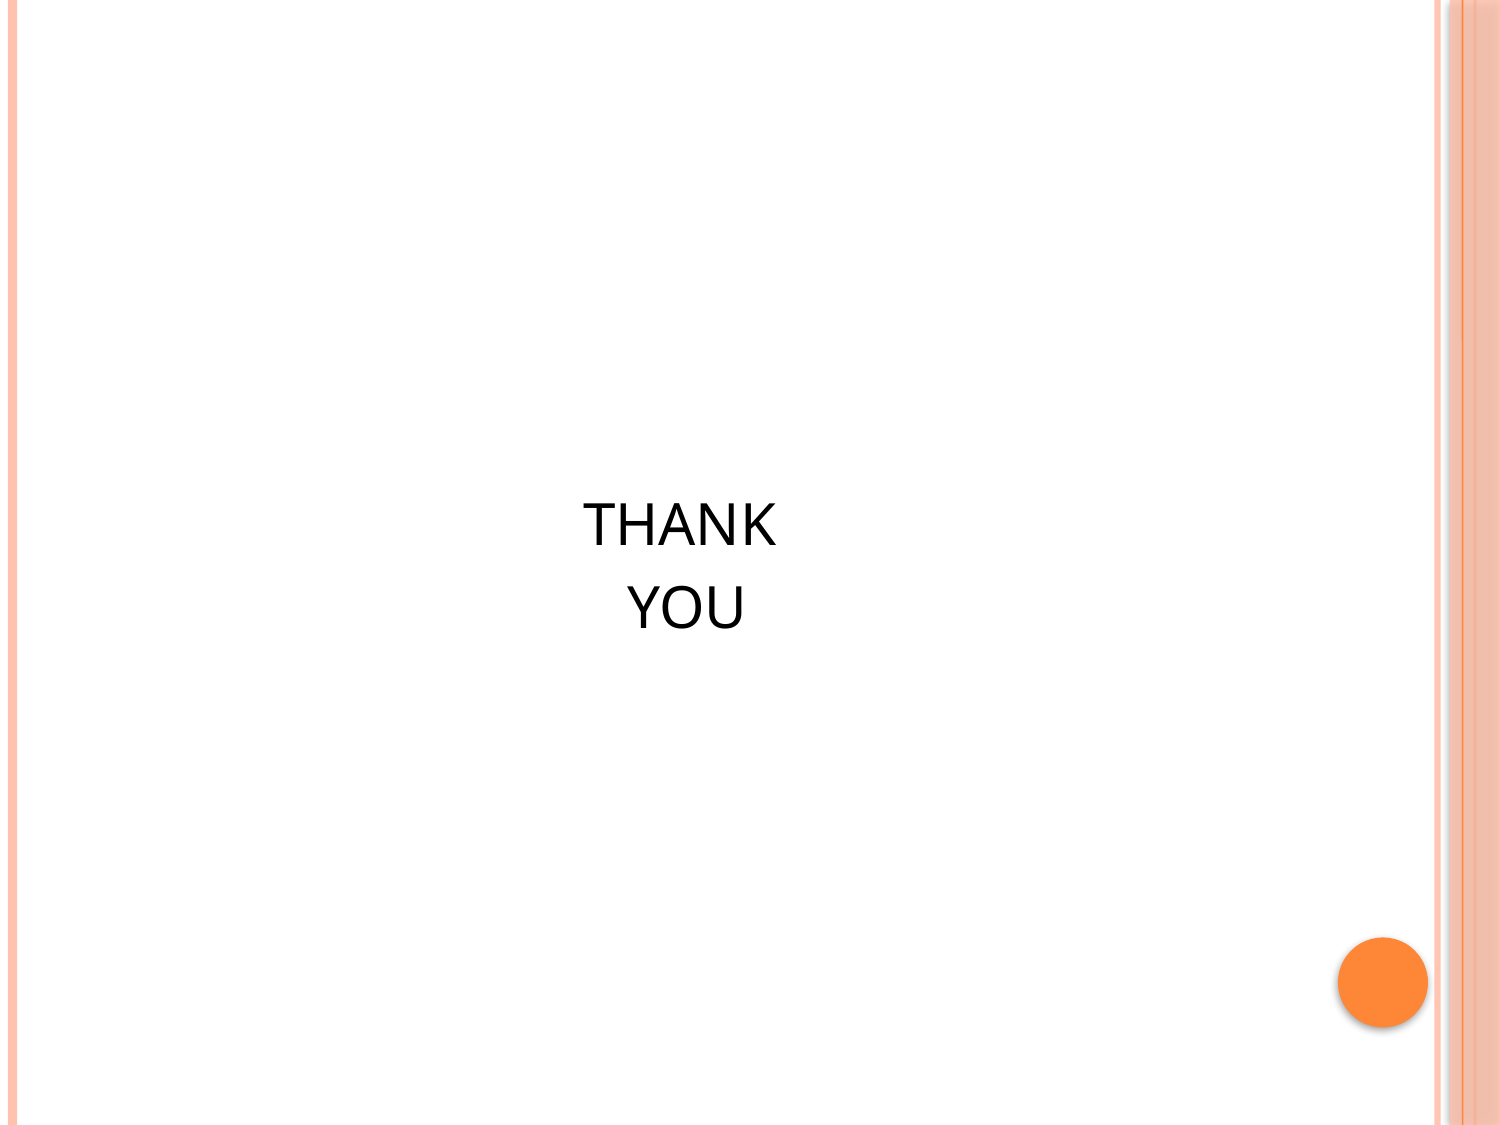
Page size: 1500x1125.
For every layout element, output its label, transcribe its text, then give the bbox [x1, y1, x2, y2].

list THANK YOU [75, 262, 1300, 1062]
